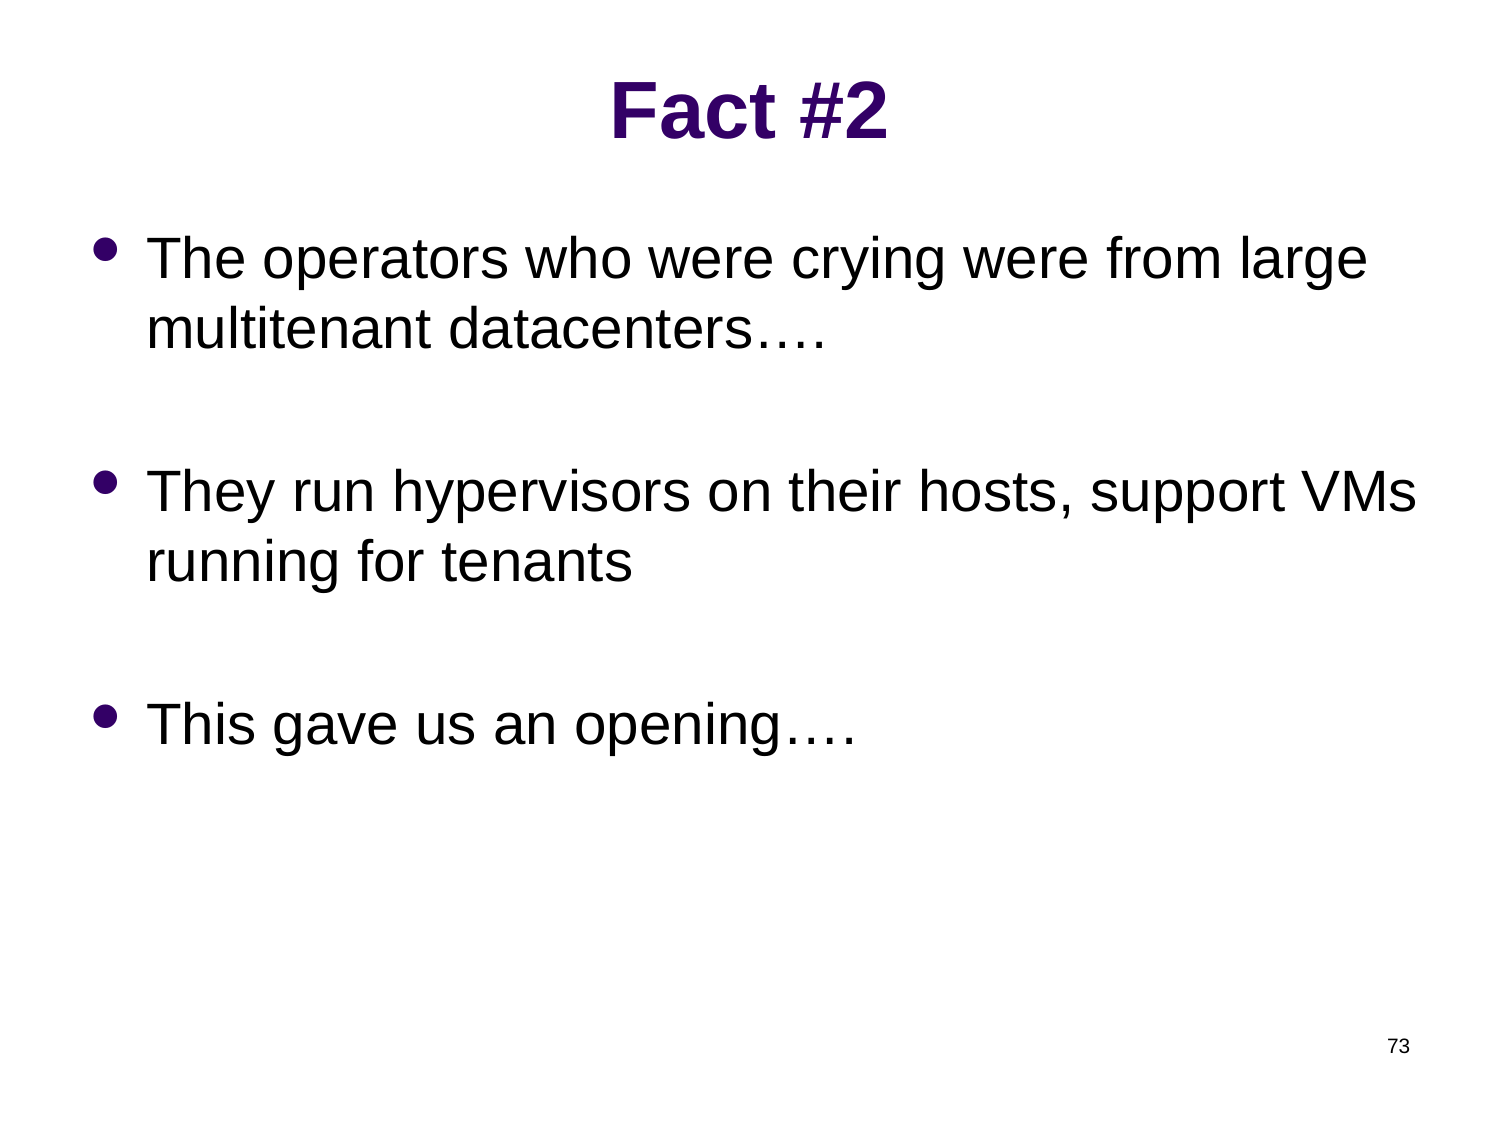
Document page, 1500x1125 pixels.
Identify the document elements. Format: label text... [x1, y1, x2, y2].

title Fact #2 [0, 20, 1500, 163]
slide_number 73 [1074, 1024, 1426, 1101]
list The operators who were crying were from large multitenant datacenters…. They run hypervisors on their hosts, support VMs running for tenants This gave us an opening…. [75, 212, 1475, 1006]
